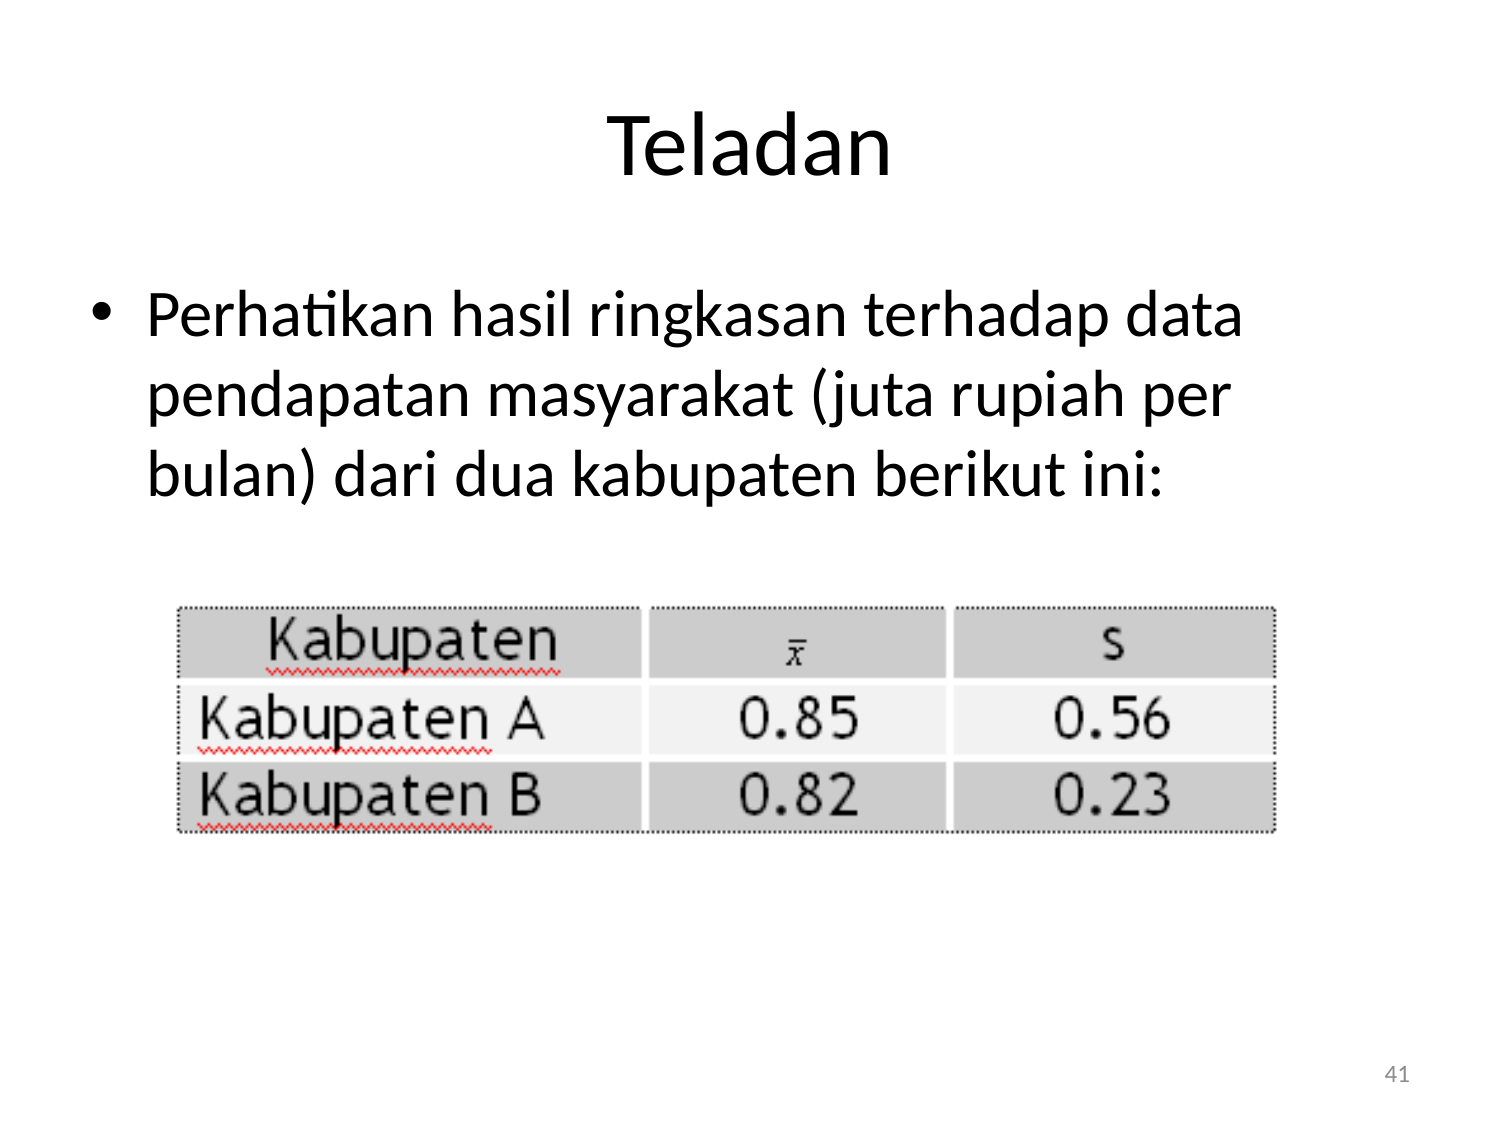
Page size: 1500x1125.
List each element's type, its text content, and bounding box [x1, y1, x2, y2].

picture [149, 587, 1326, 857]
title Teladan [75, 45, 1425, 233]
list Perhatikan hasil ringkasan terhadap data pendapatan masyarakat (juta rupiah per bulan) dari dua kabupaten berikut ini: [75, 262, 1425, 1005]
slide_number 41 [1074, 1042, 1425, 1103]
